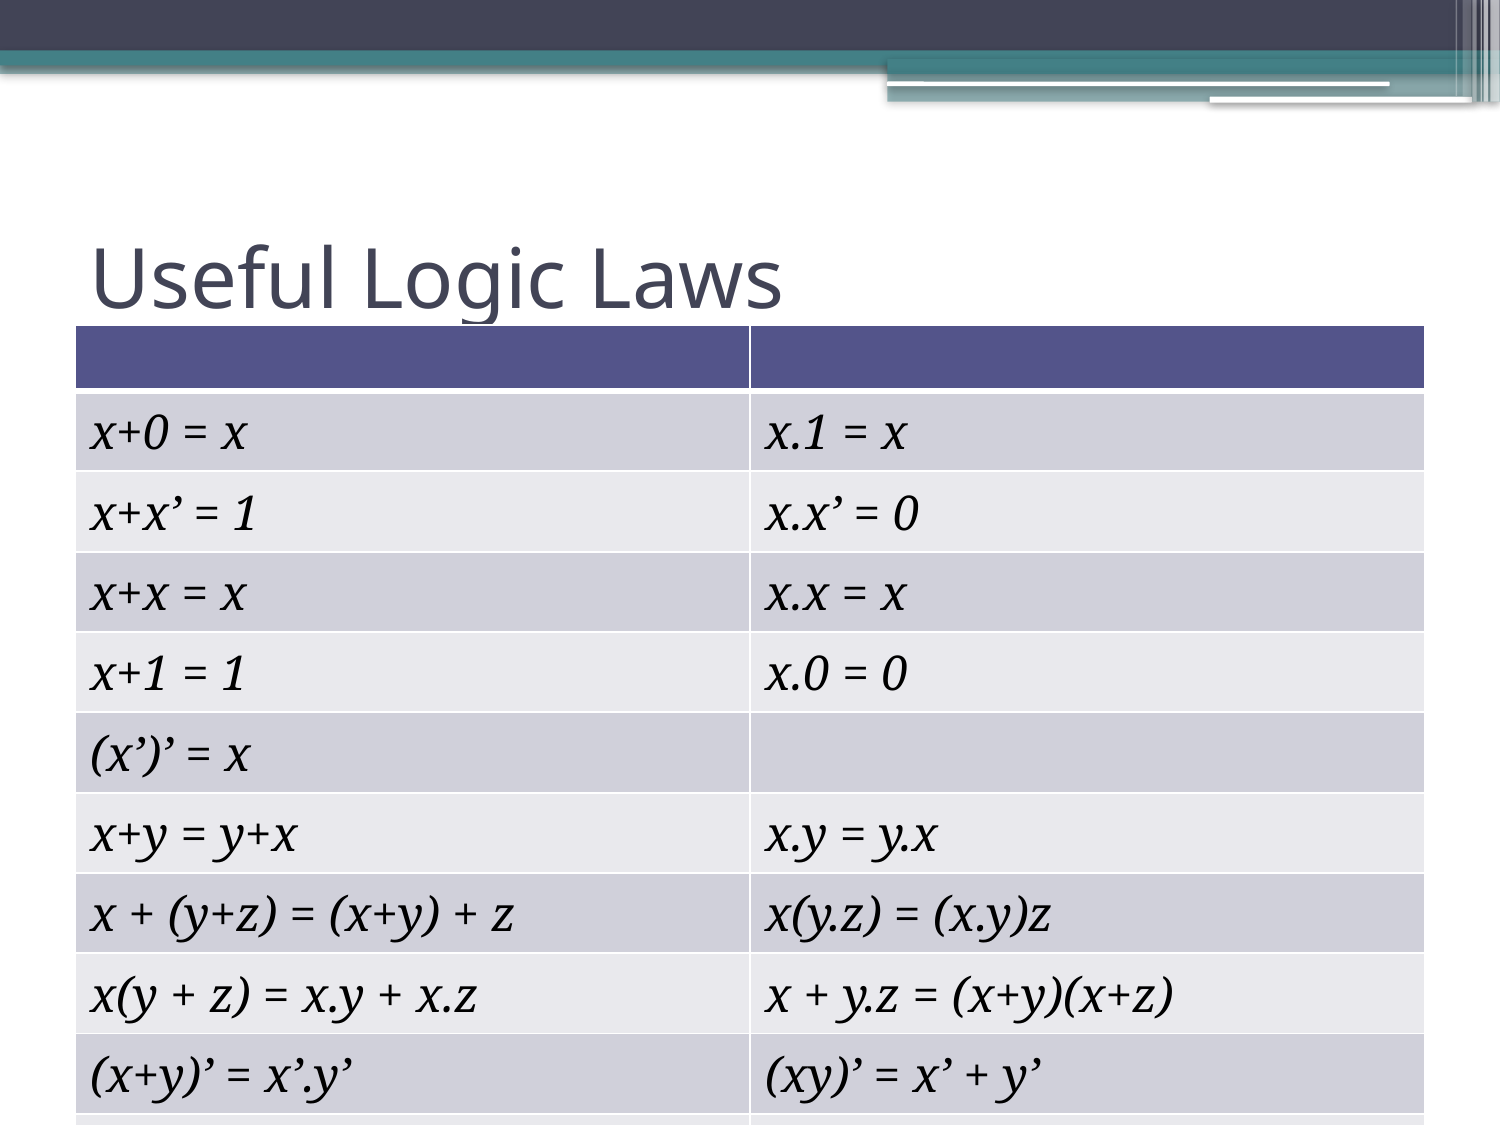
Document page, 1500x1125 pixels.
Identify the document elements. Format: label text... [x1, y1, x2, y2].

table_cell (xy)’ = x’ + y’ [751, 1034, 1424, 1113]
table_cell x+x’ = 1 [76, 472, 749, 551]
table_cell (x’)’ = x [76, 713, 749, 792]
title Useful Logic Laws [75, 187, 1425, 324]
table_cell x(y + z) = x.y + x.z [76, 954, 749, 1033]
table_cell x + (y+z) = (x+y) + z [76, 874, 749, 952]
table_cell (x+y)’ = x’.y’ [76, 1034, 749, 1113]
table_cell [751, 713, 1424, 792]
table_cell x+y = y+x [76, 794, 749, 872]
table_cell x.y = y.x [751, 794, 1424, 872]
table_cell x+1 = 1 [76, 633, 749, 711]
table_cell x+x = x [76, 553, 749, 631]
table_cell x.1 = x [751, 394, 1424, 470]
table_cell x+0 = x [76, 394, 749, 470]
table_cell x.x = x [751, 553, 1424, 631]
table_cell x(x+y) = x [751, 1115, 1424, 1125]
table_cell x(y.z) = (x.y)z [751, 874, 1424, 952]
table_cell x.x’ = 0 [751, 472, 1424, 551]
table_cell x + xy = x [76, 1115, 749, 1125]
table_header [751, 326, 1424, 388]
table_cell x + y.z = (x+y)(x+z) [751, 954, 1424, 1033]
table_cell x.0 = 0 [751, 633, 1424, 711]
table_header [76, 326, 749, 388]
